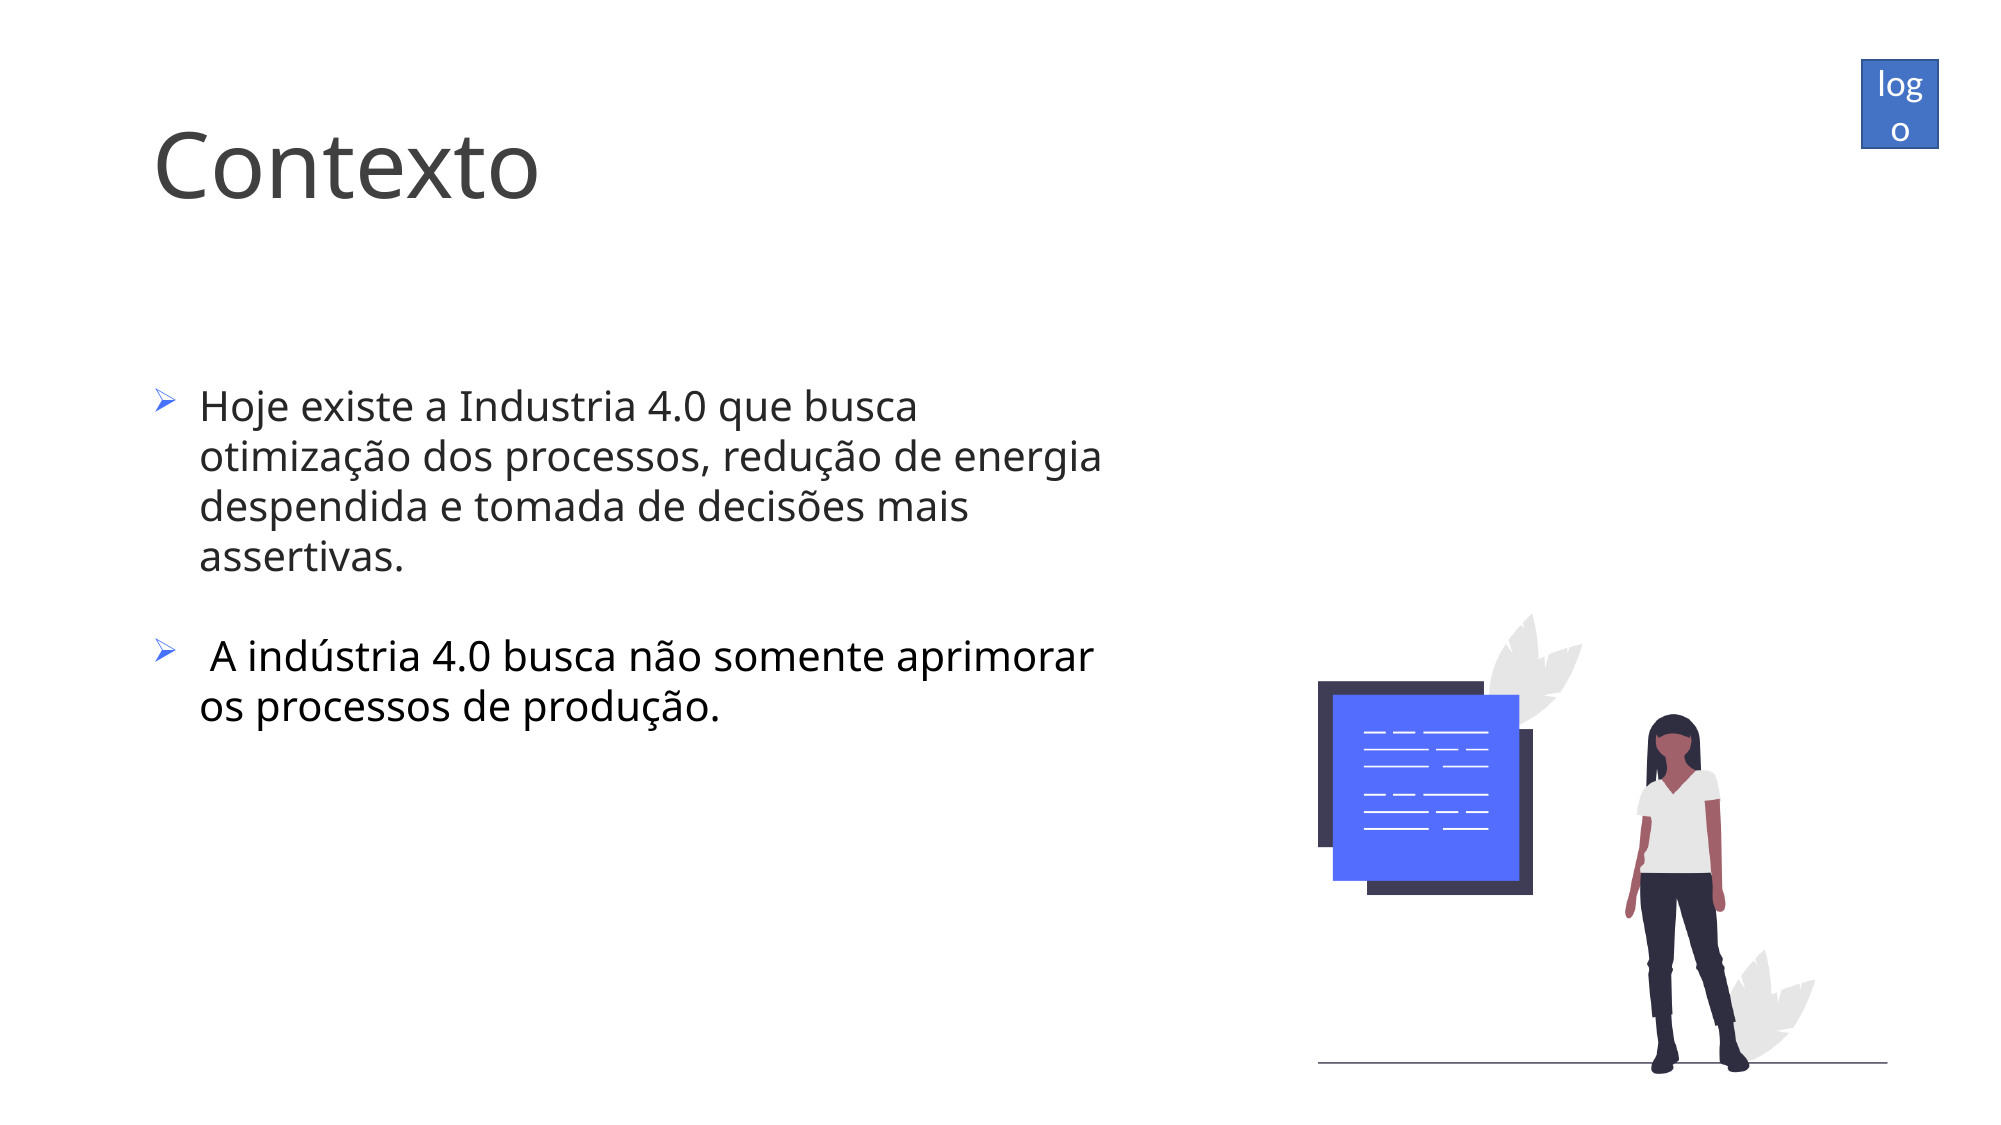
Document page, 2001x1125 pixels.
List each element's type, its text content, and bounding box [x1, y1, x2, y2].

text_box logo [1861, 59, 1939, 149]
picture [1241, 562, 1964, 1125]
title Contexto [137, 59, 1863, 278]
text_box Hoje existe a Industria 4.0 que busca otimização dos processos, redução de energia despendida e tomada de decisões mais assertivas. A indústria 4.0 busca não somente aprimorar os processos de produção. [137, 312, 1121, 738]
